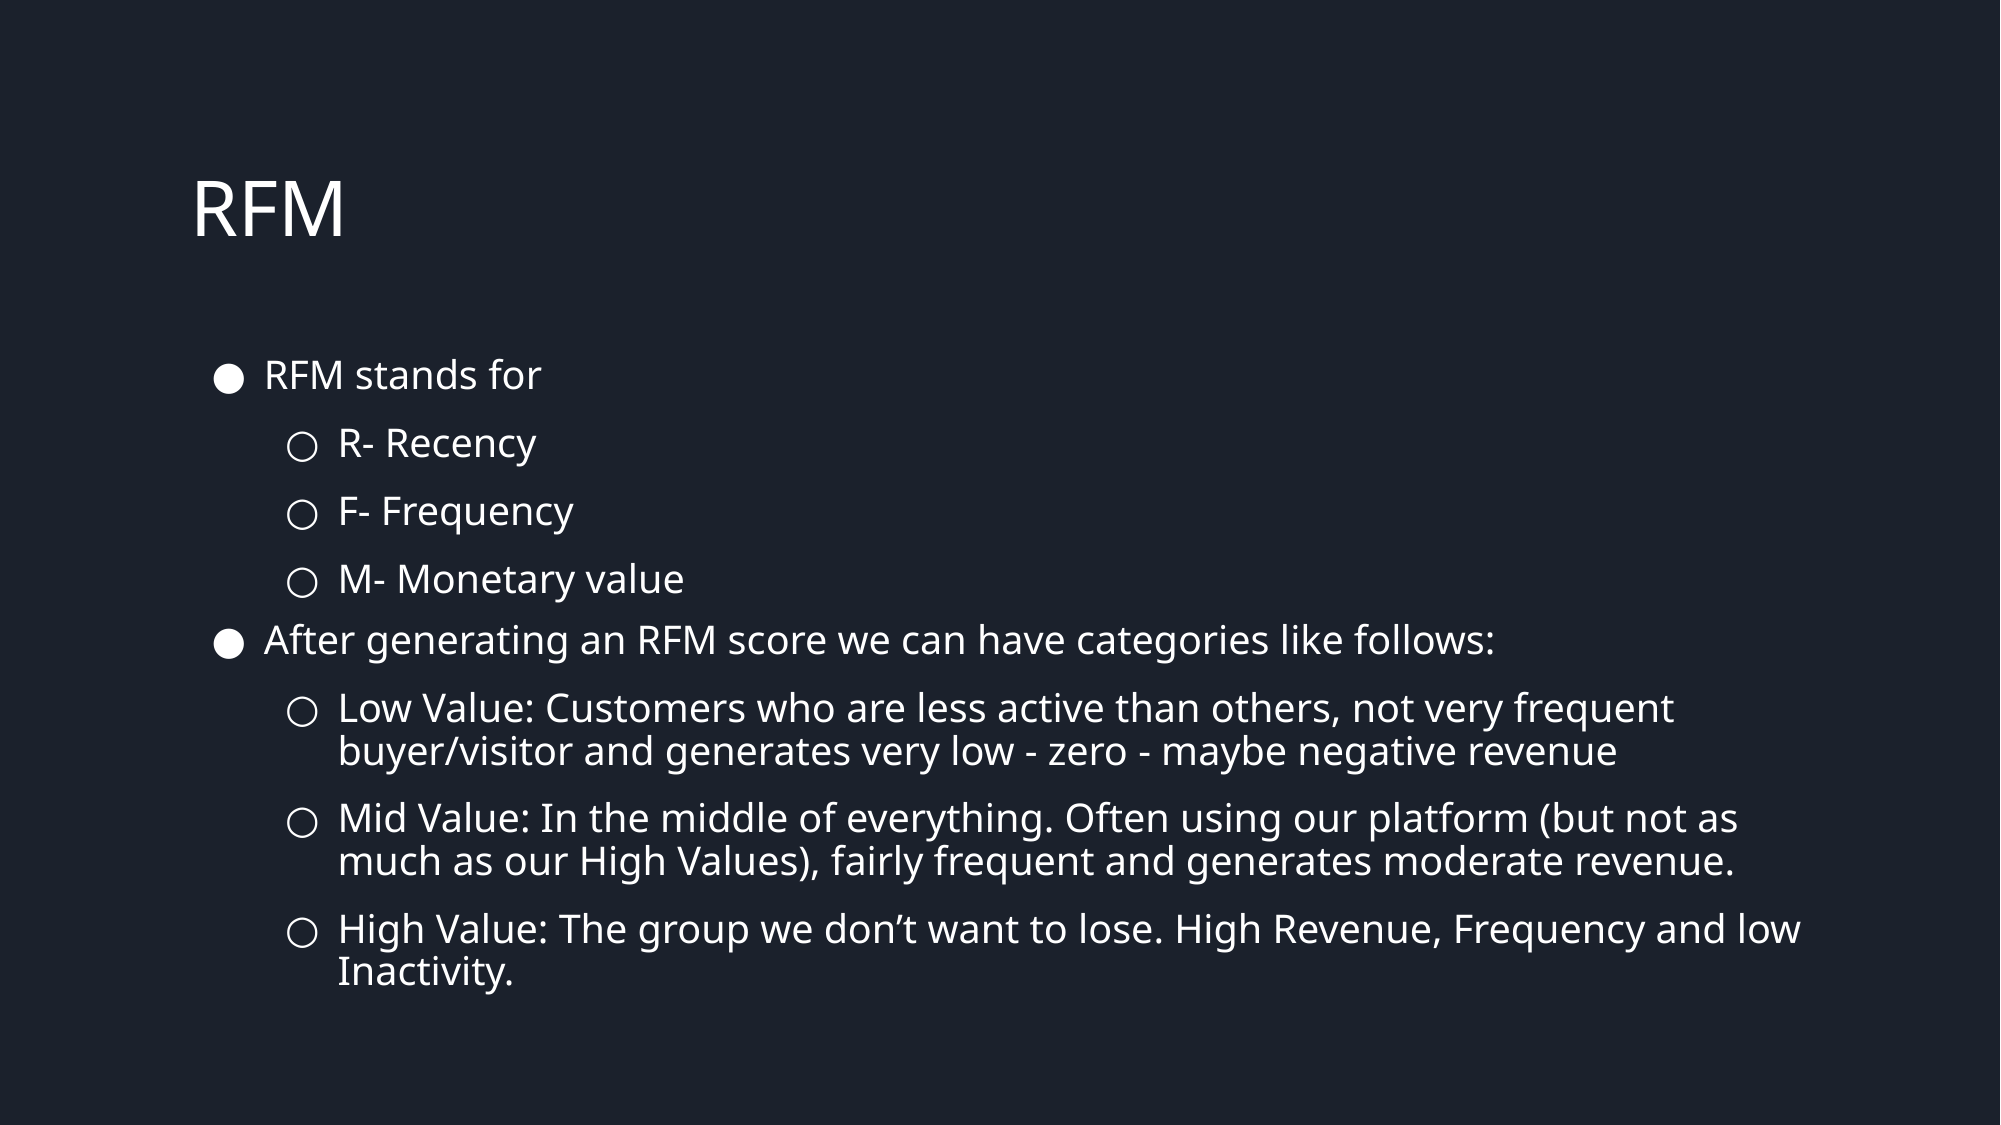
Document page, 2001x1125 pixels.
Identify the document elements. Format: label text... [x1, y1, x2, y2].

title RFM [175, 79, 1826, 344]
list RFM stands for R- Recency F- Frequency M- Monetary value After generating an RFM score we can have categories like follows: Low Value: Customers who are less active than others, not very frequent buyer/visitor and generates very low - zero - maybe negative revenue Mid Value: In the middle of everything. Often using our platform (but not as much as our High Values), fairly frequent and generates moderate revenue. High Value: The group we don’t want to lose. High Revenue, Frequency and low Inactivity. [175, 348, 1826, 1013]
